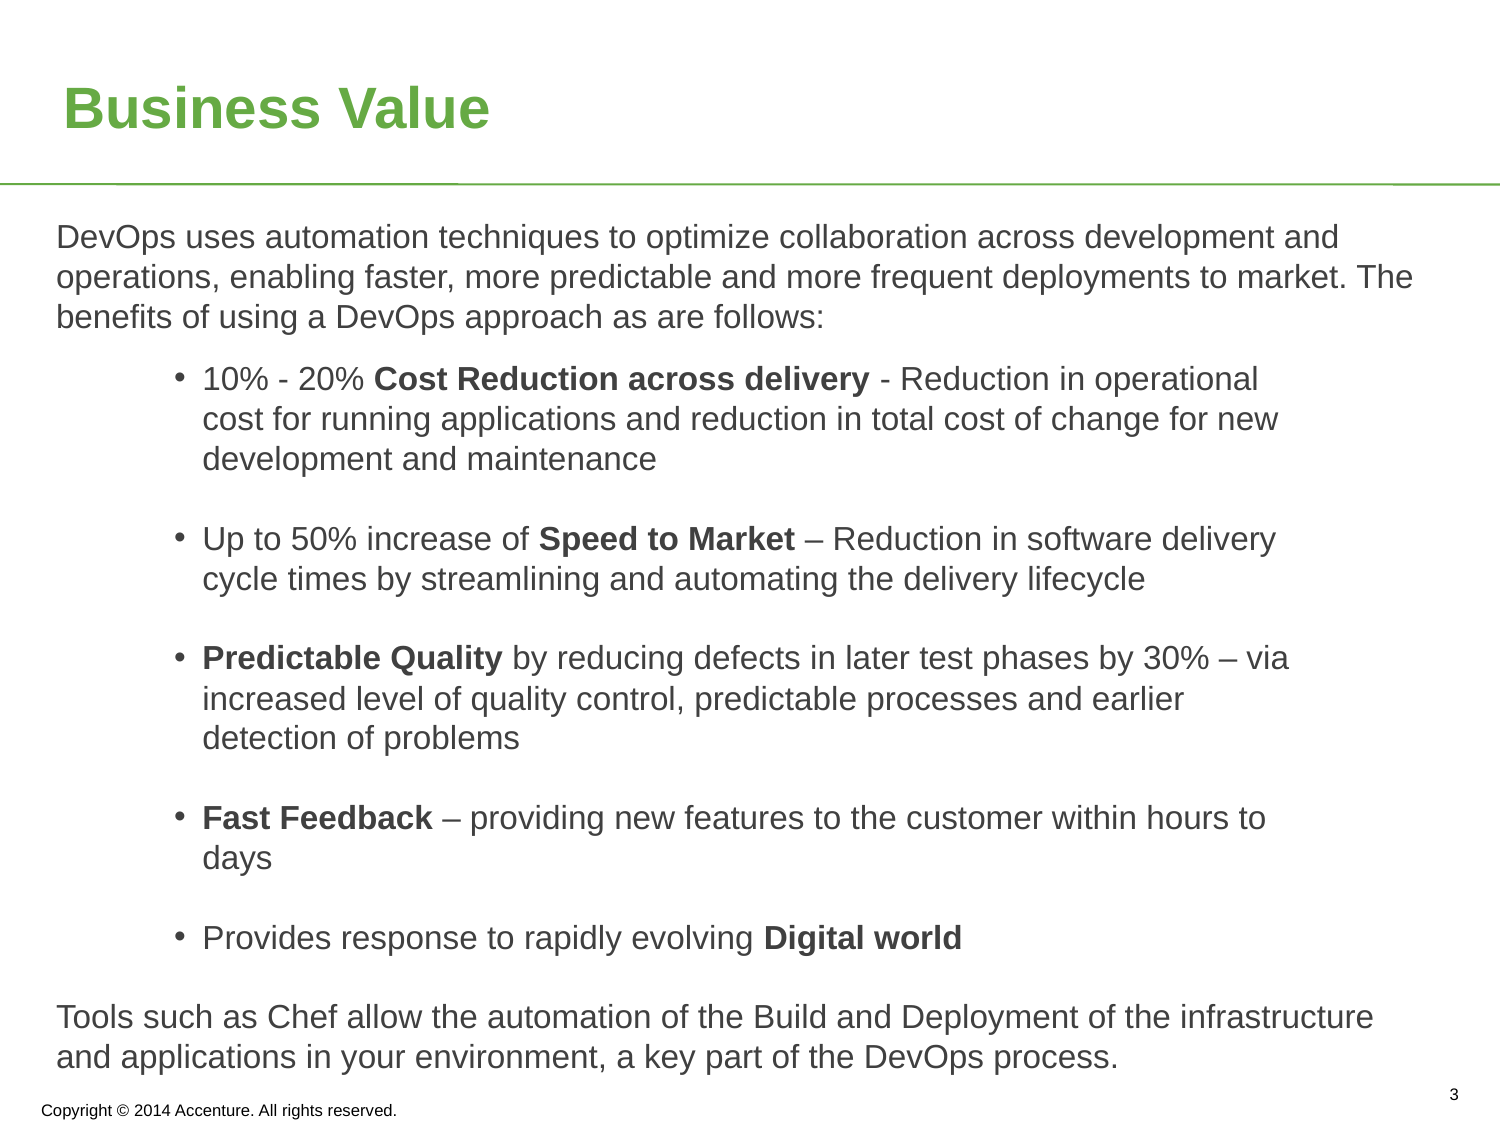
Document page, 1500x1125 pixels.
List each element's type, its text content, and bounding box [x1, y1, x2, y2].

title Business Value [48, 20, 1448, 150]
text_box Tools such as Chef allow the automation of the Build and Deployment of the infrastructure and applications in your environment, a key part of the DevOps process. [41, 987, 1400, 1083]
text_box 10% - 20% Cost Reduction across delivery - Reduction in operational cost for running applications and reduction in total cost of change for new development and maintenance Up to 50% increase of Speed to Market – Reduction in software delivery cycle times by streamlining and automating the delivery lifecycle Predictable Quality by reducing defects in later test phases by 30% – via increased level of quality control, predictable processes and earlier detection of problems Fast Feedback – providing new features to the customer within hours to days Provides response to rapidly evolving Digital world [159, 349, 1329, 964]
text_box DevOps uses automation techniques to optimize collaboration across development and operations, enabling faster, more predictable and more frequent deployments to market. The benefits of using a DevOps approach as are follows: [41, 208, 1447, 388]
